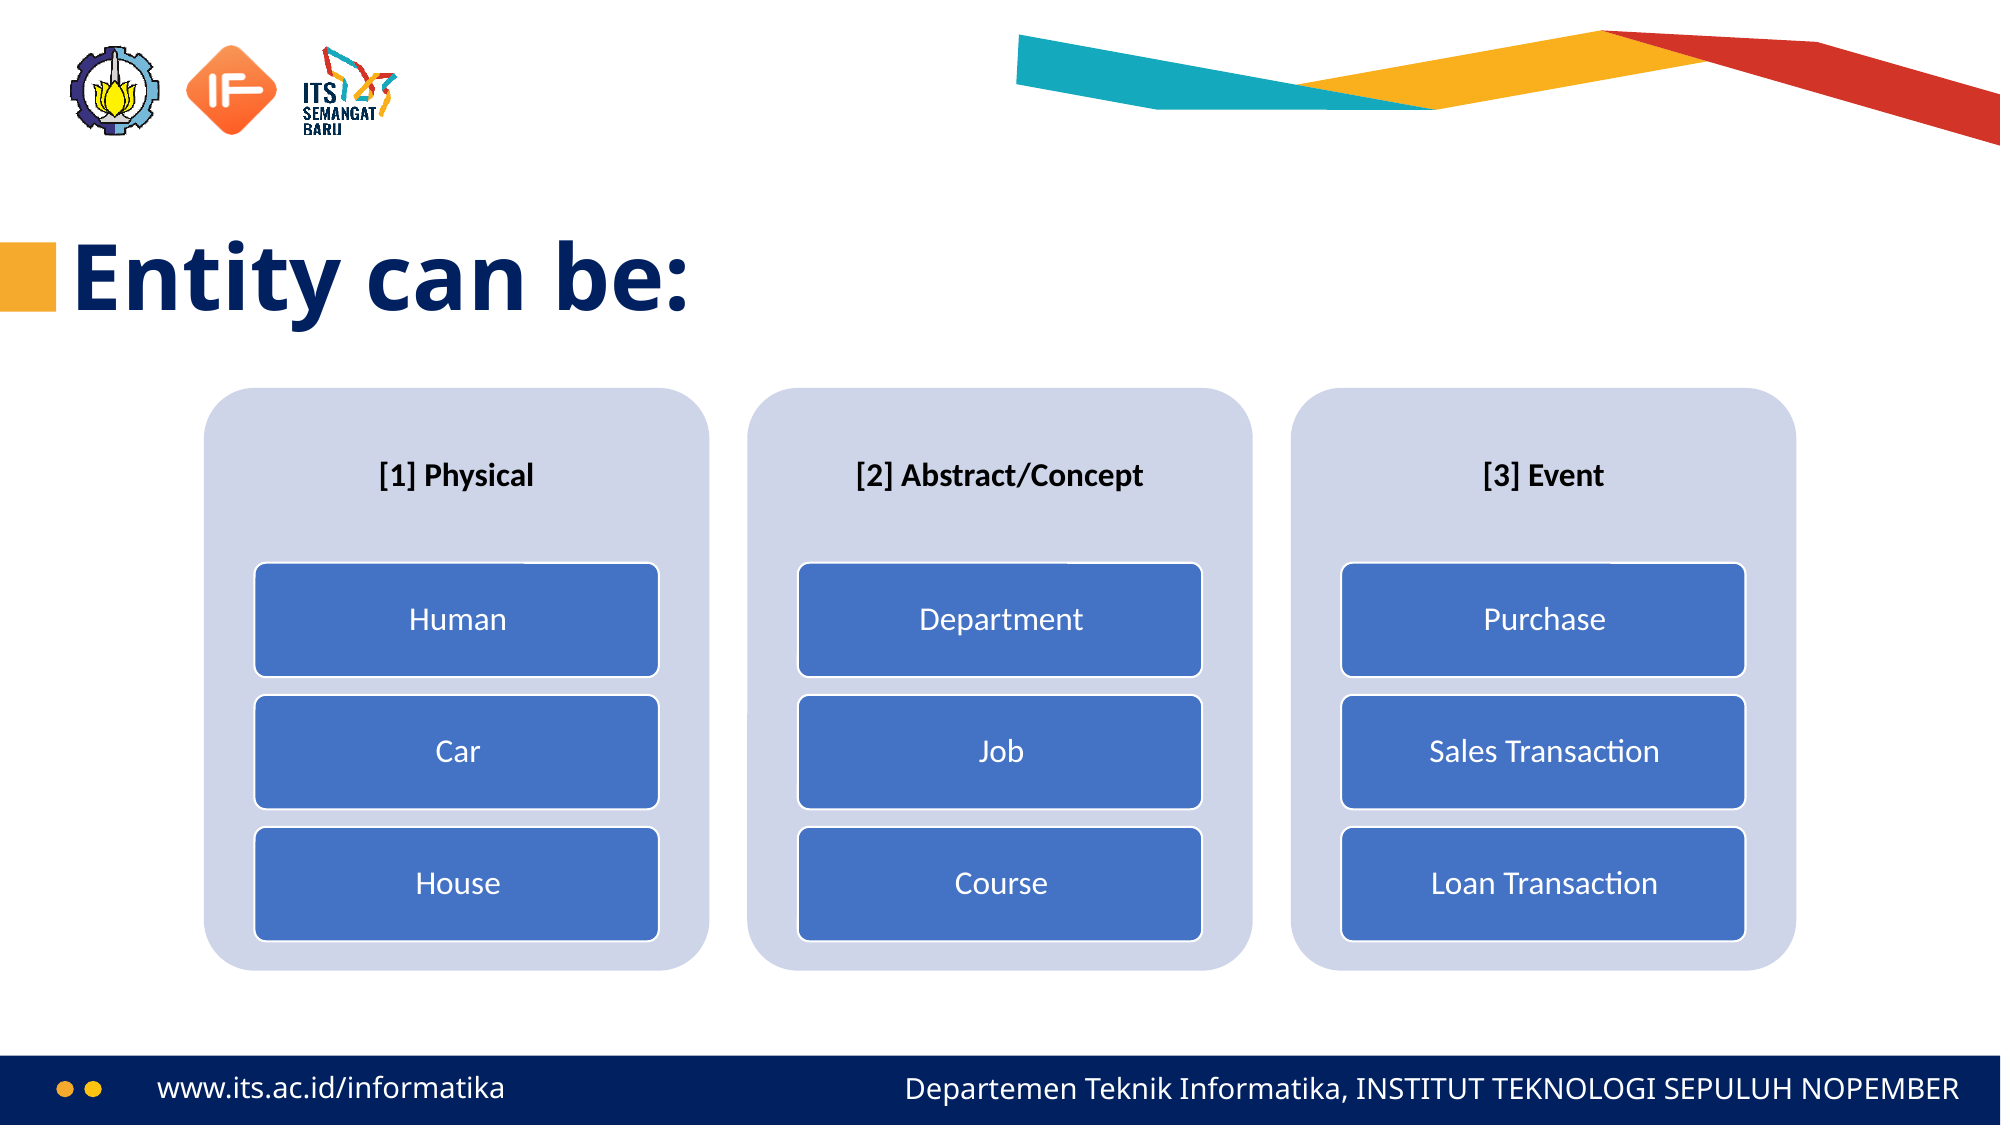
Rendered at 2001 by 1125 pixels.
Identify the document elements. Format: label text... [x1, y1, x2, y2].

title Entity can be: [55, 207, 1956, 338]
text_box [203, 387, 1797, 971]
picture [186, 45, 277, 135]
picture [302, 45, 398, 135]
picture [69, 45, 160, 136]
